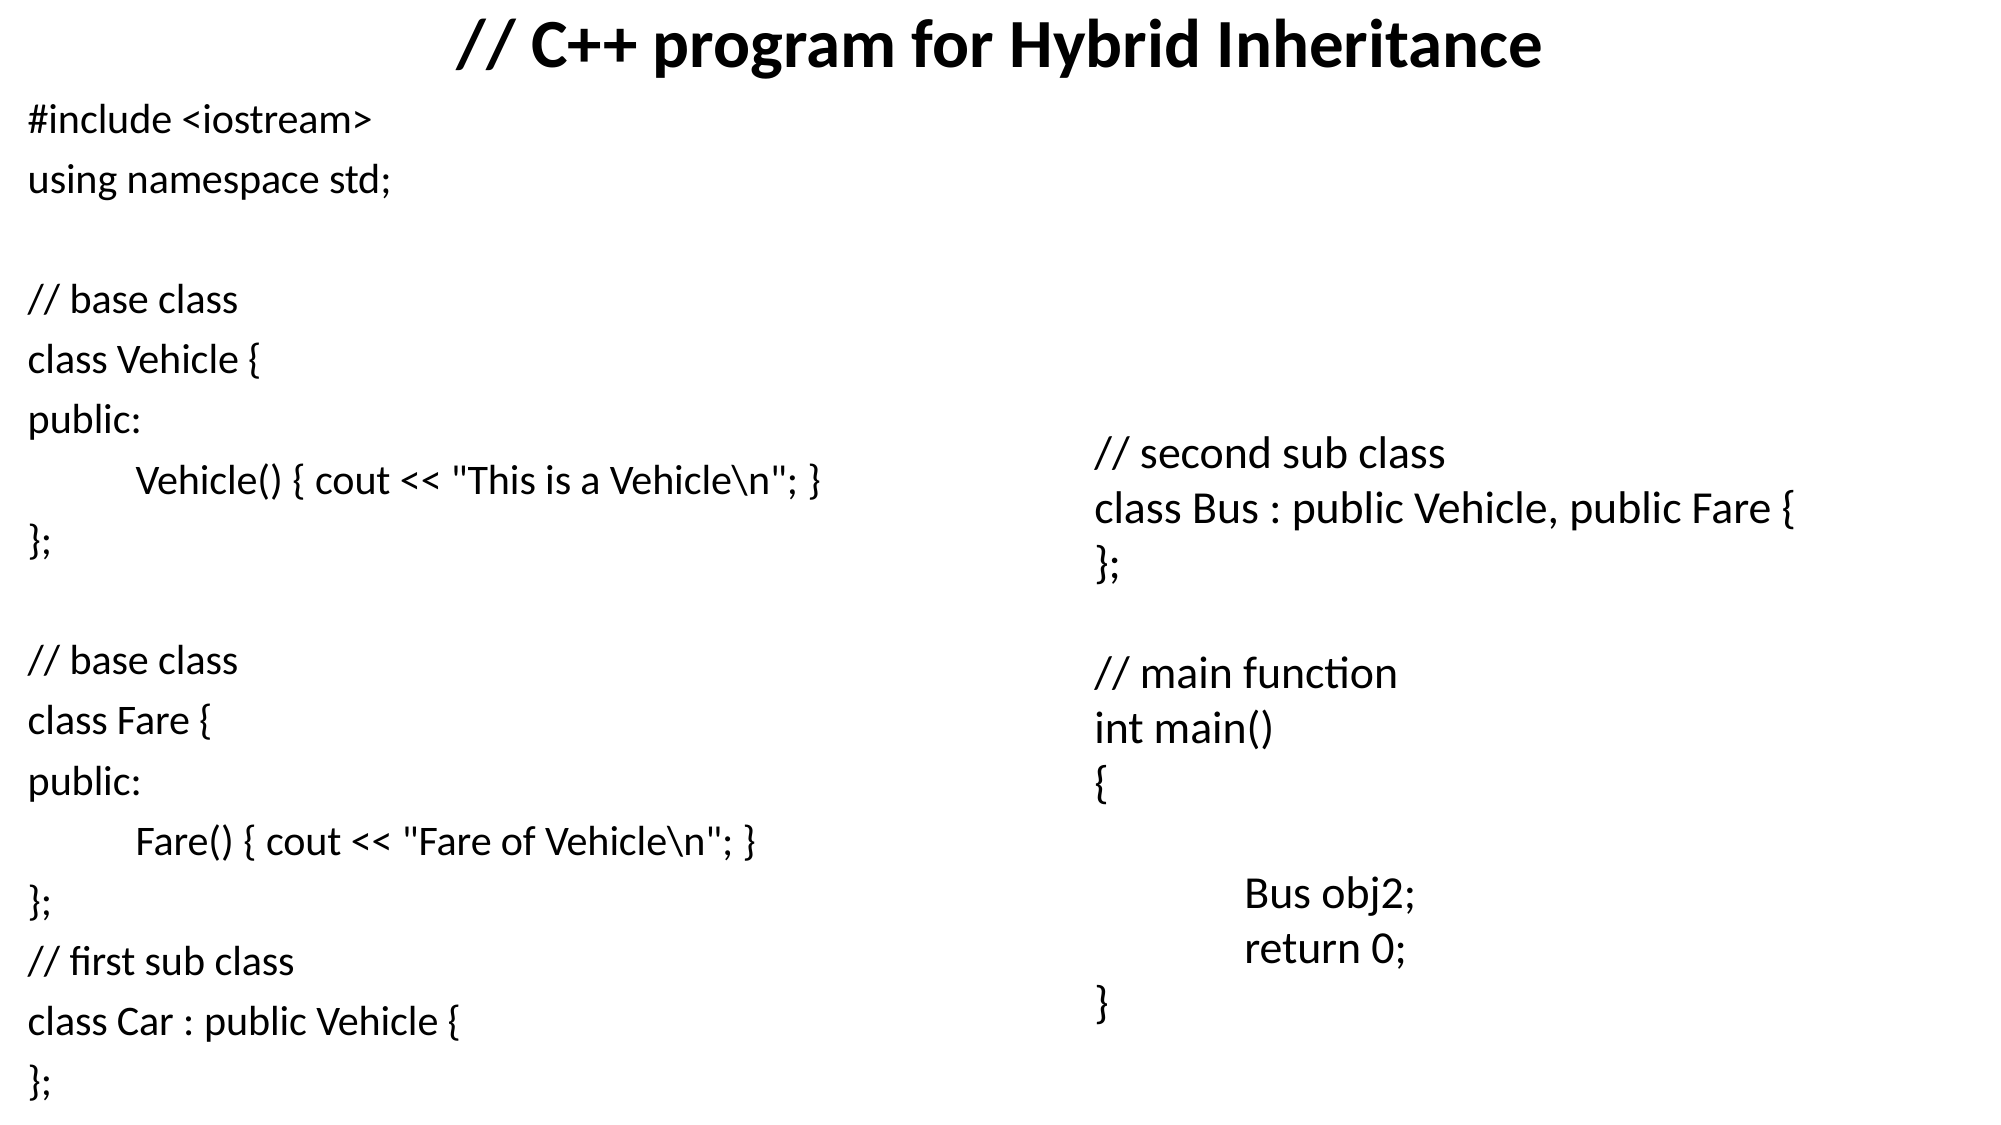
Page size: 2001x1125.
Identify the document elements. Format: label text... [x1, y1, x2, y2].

list // C++ program for Hybrid Inheritance #include <iostream> using namespace std; // base class class Vehicle { public: Vehicle() { cout << "This is a Vehicle\n"; } }; // base class class Fare { public: Fare() { cout << "Fare of Vehicle\n"; } }; // first sub class class Car : public Vehicle { }; [12, 0, 1988, 1125]
text_box // second sub class class Bus : public Vehicle, public Fare { }; // main function int main() { Bus obj2; return 0; } [1079, 415, 2000, 1090]
